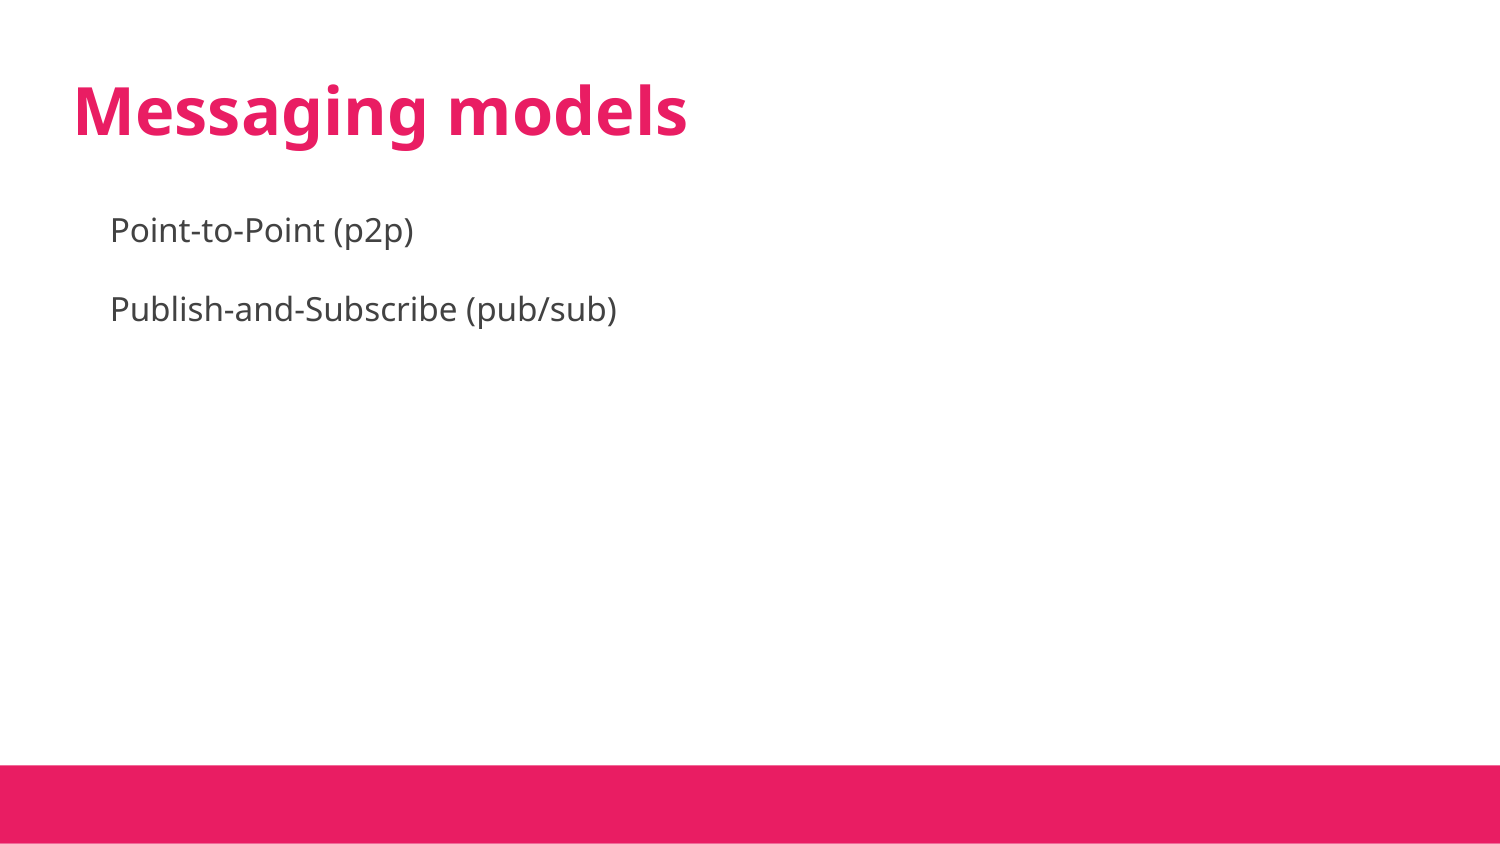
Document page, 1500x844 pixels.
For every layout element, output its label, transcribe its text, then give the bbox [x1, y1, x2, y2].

list Point-to-Point (p2p) Publish-and-Subscribe (pub/sub) [57, 188, 1273, 709]
title Messaging models [57, 54, 1273, 164]
